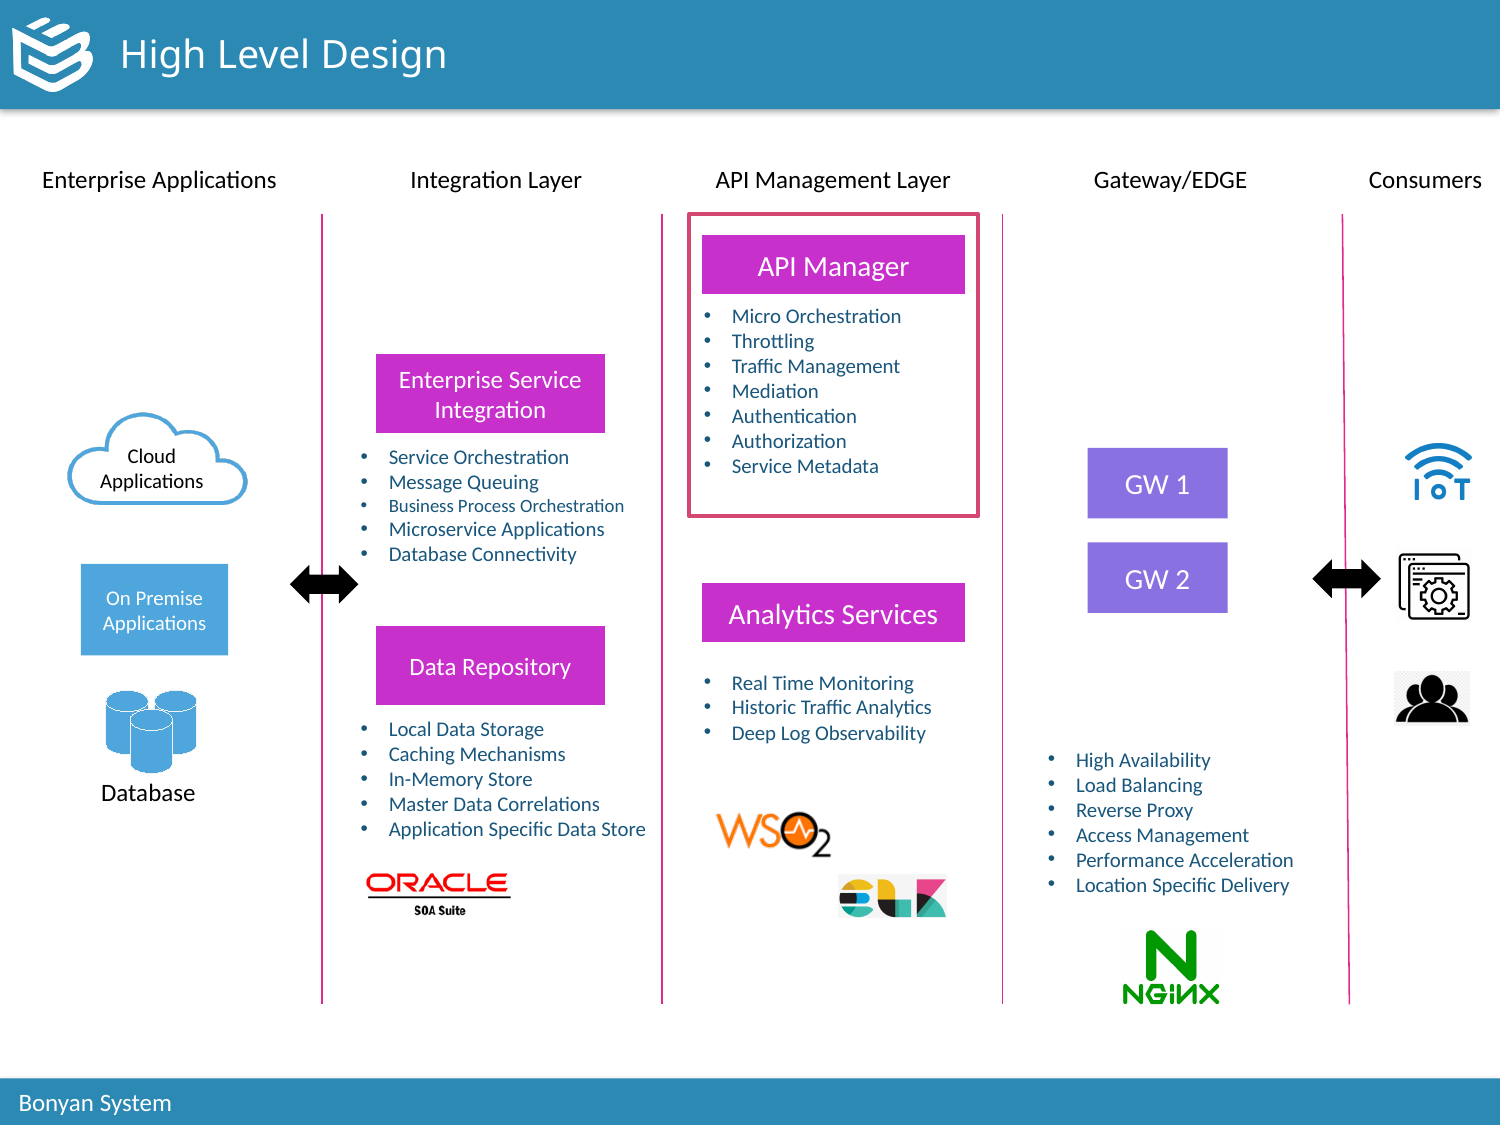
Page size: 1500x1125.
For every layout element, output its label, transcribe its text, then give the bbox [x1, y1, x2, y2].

text_box Database [86, 769, 211, 815]
picture [1120, 927, 1222, 1007]
picture [1394, 671, 1470, 726]
text_box Real Time Monitoring Historic Traffic Analytics Deep Log Observability [688, 661, 979, 756]
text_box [1342, 213, 1350, 1005]
text_box GW 1 [1087, 447, 1228, 519]
text_box [154, 690, 197, 755]
text_box [289, 564, 317, 604]
title High Level Design [104, 6, 1490, 99]
text_box On Premise Applications [80, 563, 229, 656]
text_box API Management Layer [700, 155, 967, 201]
text_box [130, 709, 173, 769]
text_box Enterprise Applications [27, 155, 292, 201]
text_box Data Repository [375, 625, 606, 706]
text_box Gateway/EDGE [1079, 155, 1263, 201]
picture [344, 860, 533, 924]
text_box Consumers [1351, 155, 1500, 201]
text_box [687, 212, 980, 518]
text_box [1312, 559, 1337, 599]
text_box [326, 564, 359, 604]
picture [698, 794, 947, 918]
text_box Integration Layer [395, 155, 598, 201]
picture [1395, 546, 1472, 622]
text_box Service Orchestration Message Queuing Business Process Orchestration Microservice Applications Database Connectivity [345, 436, 636, 577]
text_box Enterprise Service Integration [375, 353, 606, 434]
text_box Analytics Services [701, 582, 966, 643]
picture [1404, 443, 1472, 500]
text_box High Availability Load Balancing Reverse Proxy Access Management Performance Acceleration Location Specific Delivery [1033, 738, 1323, 904]
picture [12, 17, 93, 92]
text_box GW 2 [1087, 542, 1228, 613]
picture [55, 366, 260, 552]
text_box Local Data Storage Caching Mechanisms In-Memory Store Master Data Correlations Application Specific Data Store [345, 708, 636, 849]
text_box [105, 690, 149, 755]
text_box [1354, 559, 1381, 599]
